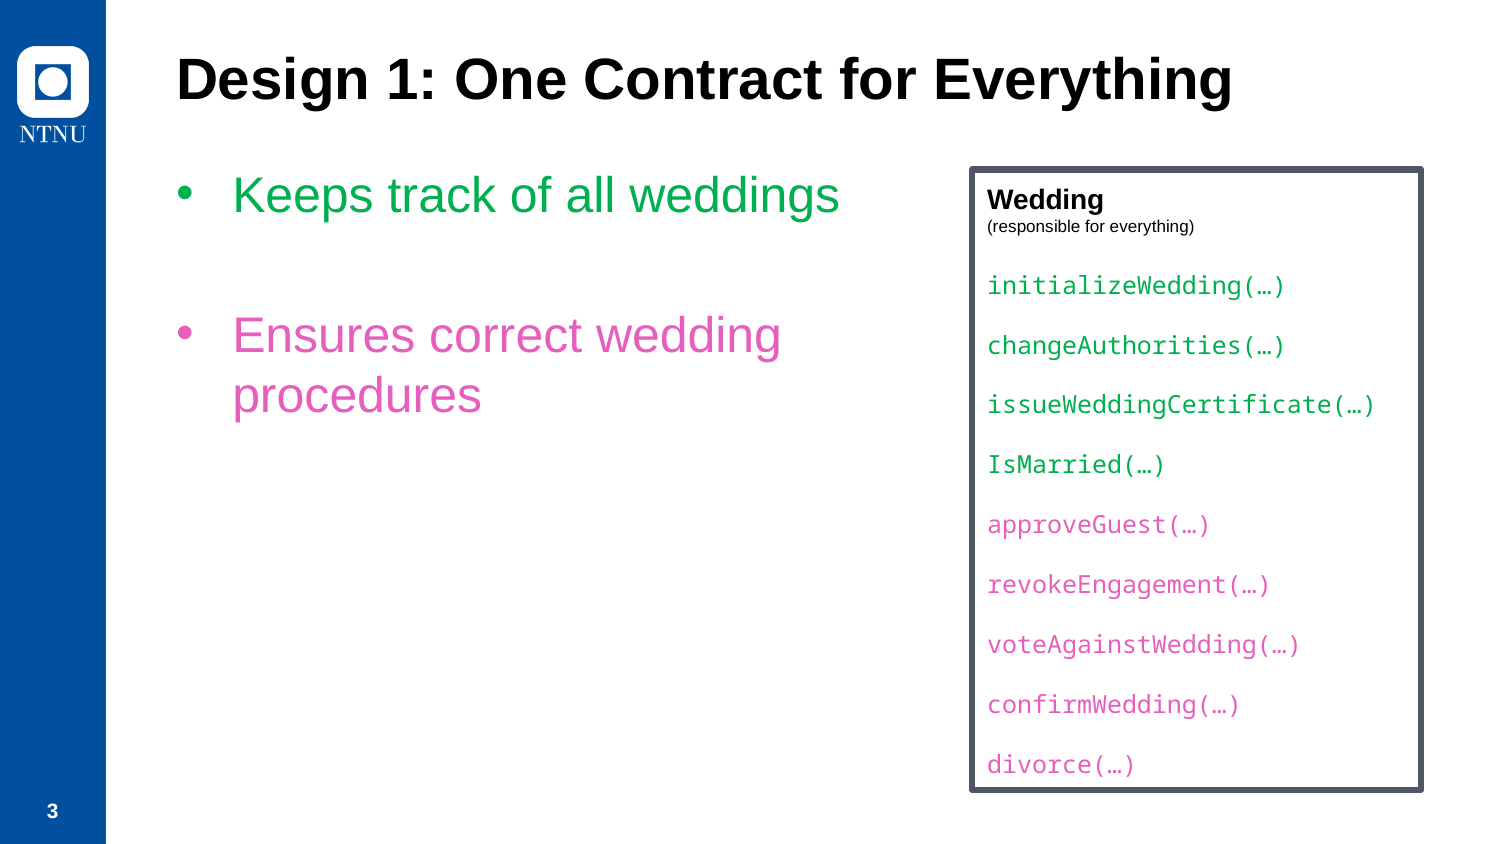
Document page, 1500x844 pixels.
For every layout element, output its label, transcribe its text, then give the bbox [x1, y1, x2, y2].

title Design 1: One Contract for Everything [161, 33, 1422, 120]
picture [0, 0, 106, 844]
text_box Wedding (responsible for everything) initializeWedding(…) changeAuthorities(…) issueWeddingCertificate(…) IsMarried(…) approveGuest(…) revokeEngagement(…) voteAgainstWedding(…) confirmWedding(…) divorce(…) [970, 167, 1423, 792]
list Keeps track of all weddings Ensures correct wedding procedures [161, 154, 895, 790]
